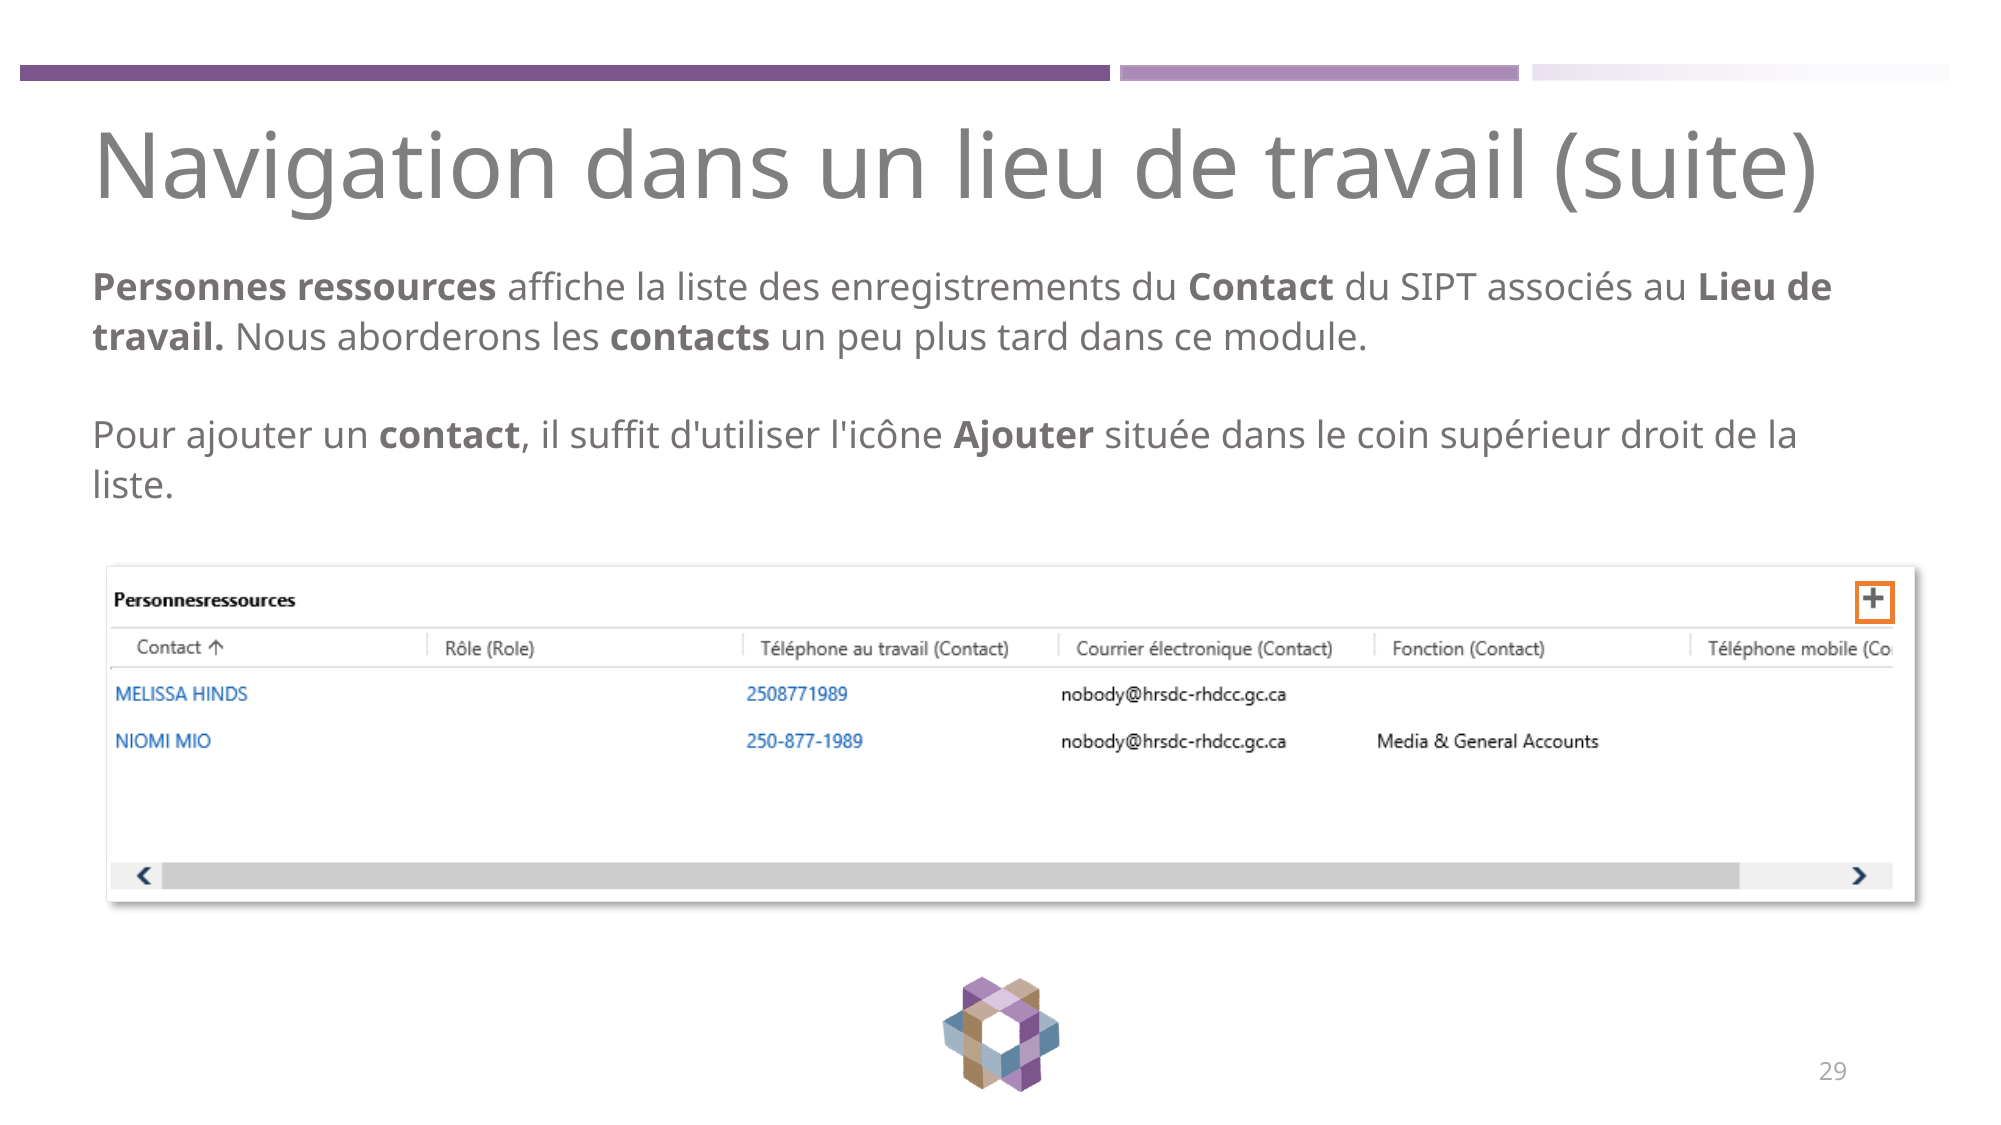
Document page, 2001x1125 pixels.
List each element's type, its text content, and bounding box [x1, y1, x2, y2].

title Navigation dans un lieu de travail (suite) [77, 59, 1984, 278]
slide_number 29 [1412, 1042, 1863, 1103]
picture [106, 566, 1915, 902]
picture [844, 926, 1150, 1125]
text_box Personnes ressources affiche la liste des enregistrements du Contact du SIPT associés au Lieu de travail. Nous aborderons les contacts un peu plus tard dans ce module. Pour ajouter un contact, il suffit d'utiliser l'icône Ajouter située dans le coin supérieur droit de la liste. [77, 251, 1851, 514]
